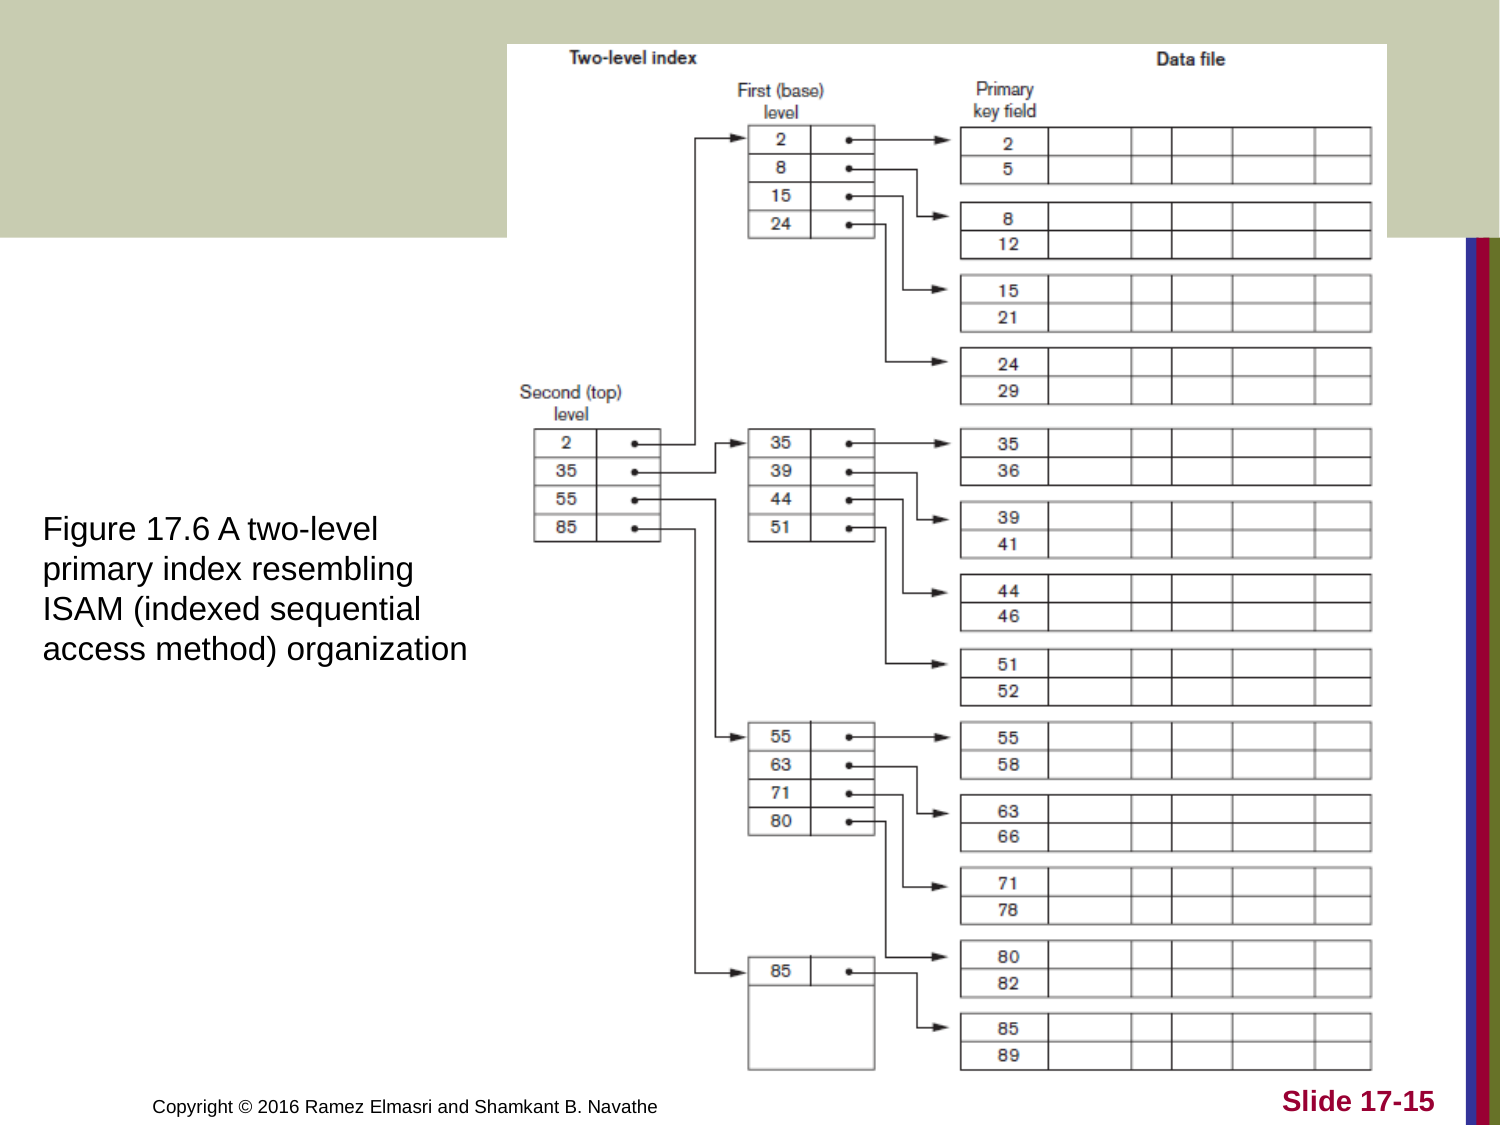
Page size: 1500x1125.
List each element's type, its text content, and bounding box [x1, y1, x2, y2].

text_box Figure 17.6 A two-level primary index resembling ISAM (indexed sequential access method) organization [27, 499, 501, 675]
picture [506, 43, 1388, 1082]
slide_number Slide 17-‹#› [1137, 1050, 1450, 1125]
